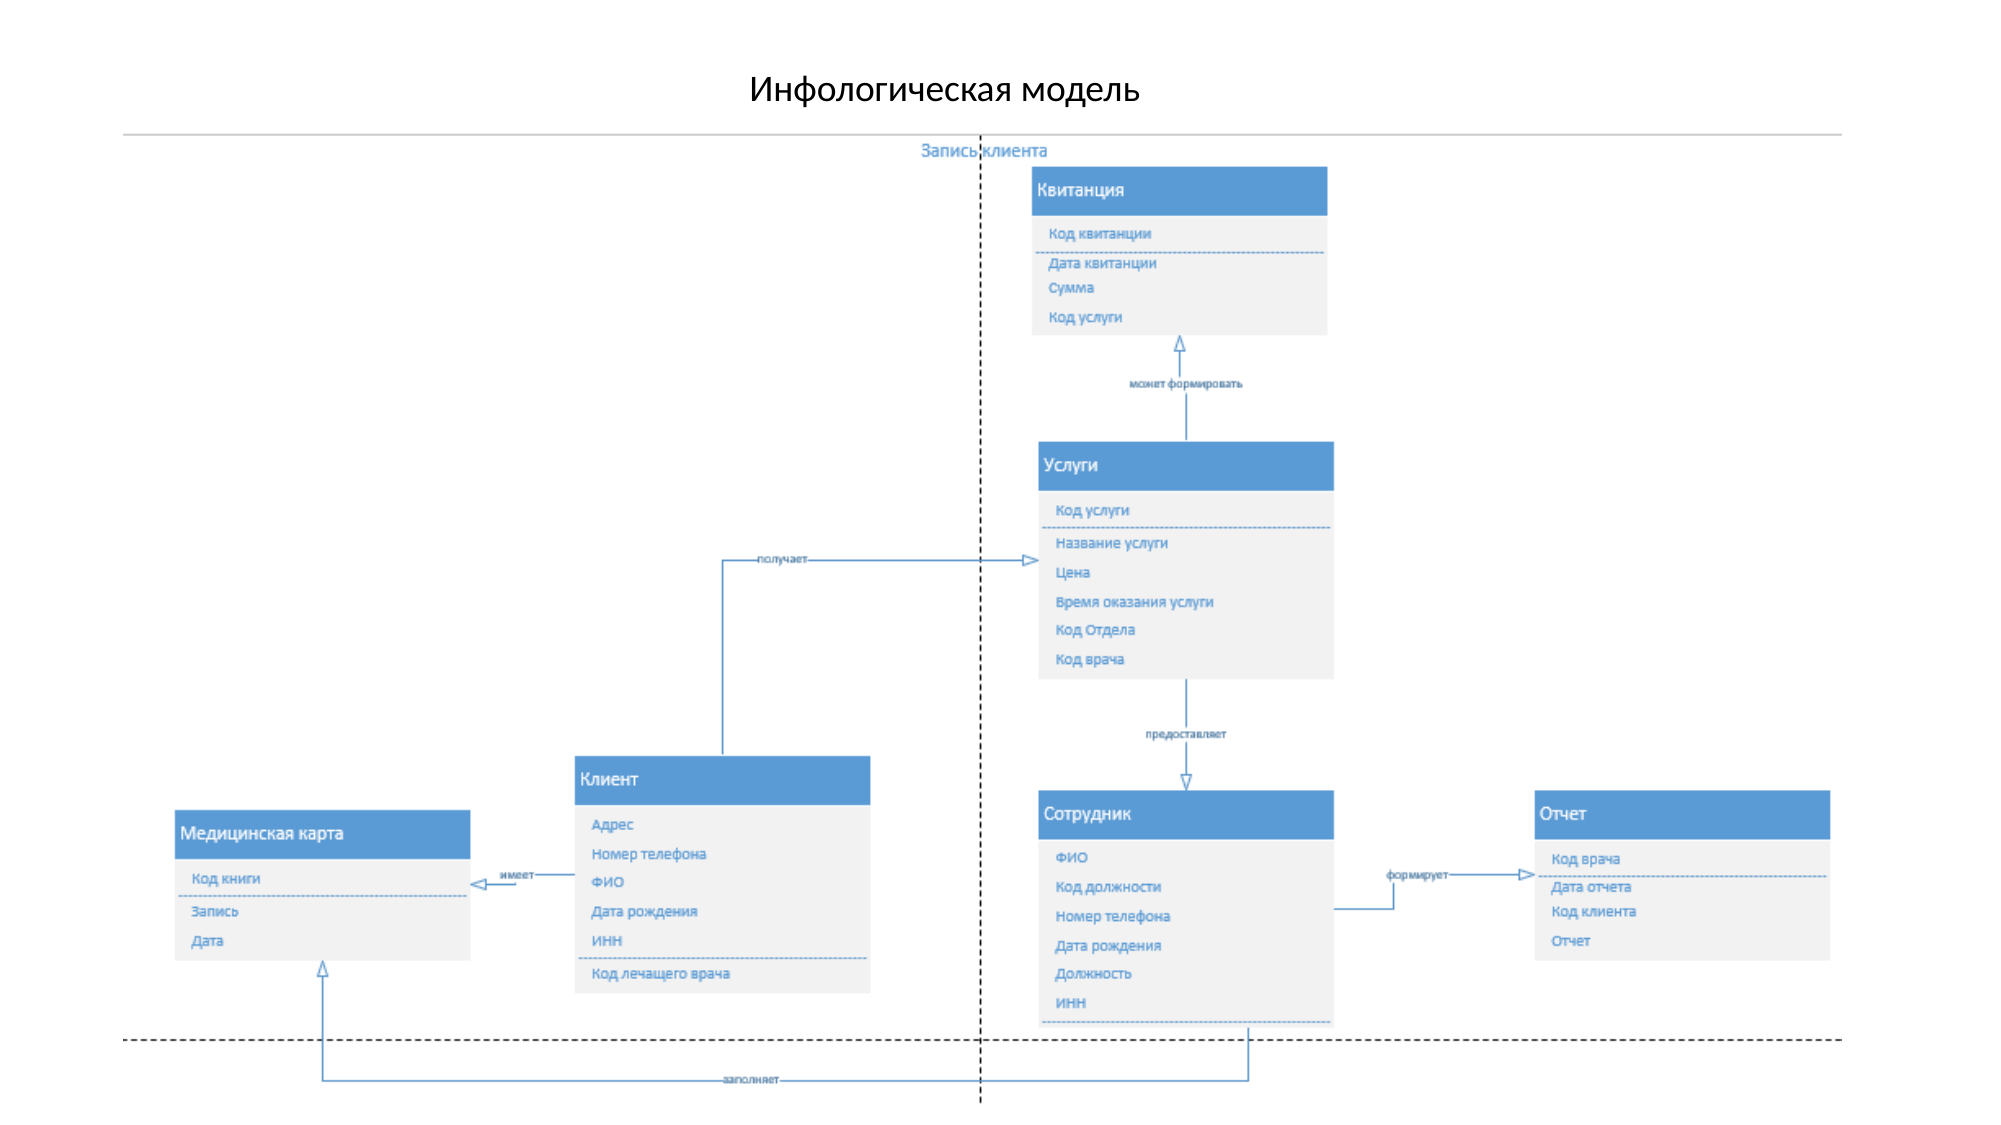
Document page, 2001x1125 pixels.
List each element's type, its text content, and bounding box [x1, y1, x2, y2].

text_box Инфологическая модель [734, 56, 1173, 117]
picture [123, 131, 1842, 1105]
